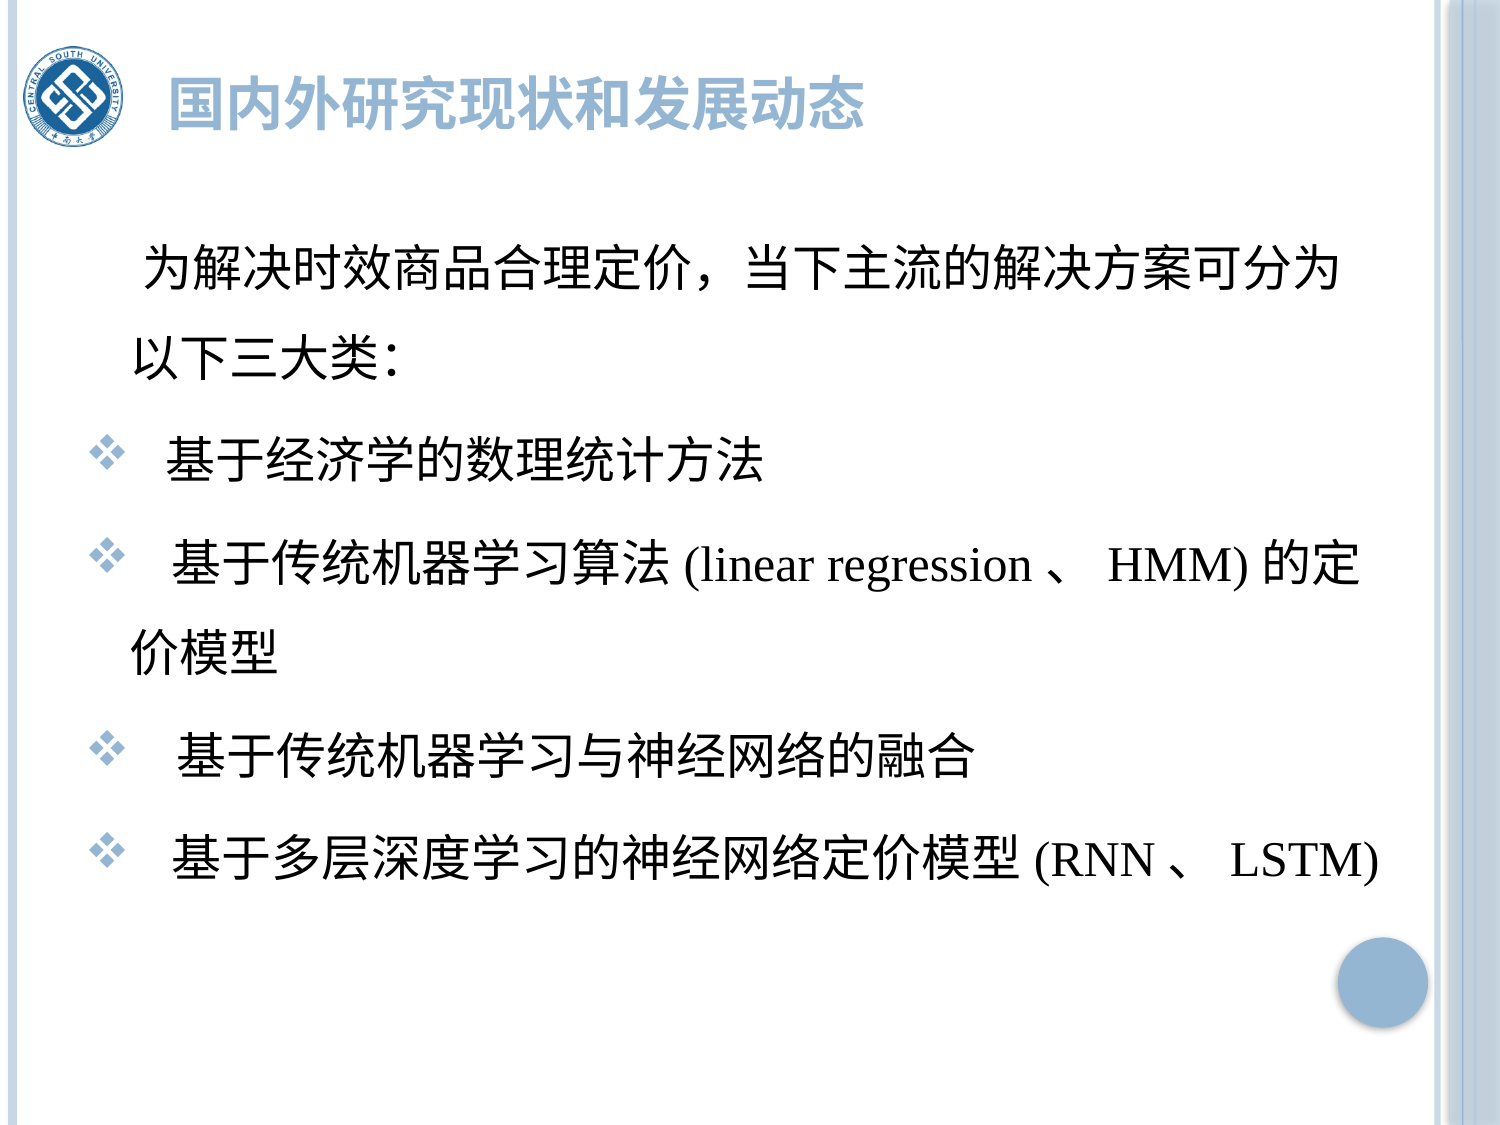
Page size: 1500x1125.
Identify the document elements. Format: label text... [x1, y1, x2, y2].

text_box 国内外研究现状和发展动态 [152, 48, 1402, 164]
text_box 为解决时效商品合理定价，当下主流的解决方案可分为以下三大类： 基于经济学的数理统计方法 基于传统机器学习算法(linear regression、HMM)的定价模型 基于传统机器学习与神经网络的融合 基于多层深度学习的神经网络定价模型(RNN、LSTM) [70, 199, 1407, 894]
picture [22, 46, 124, 147]
